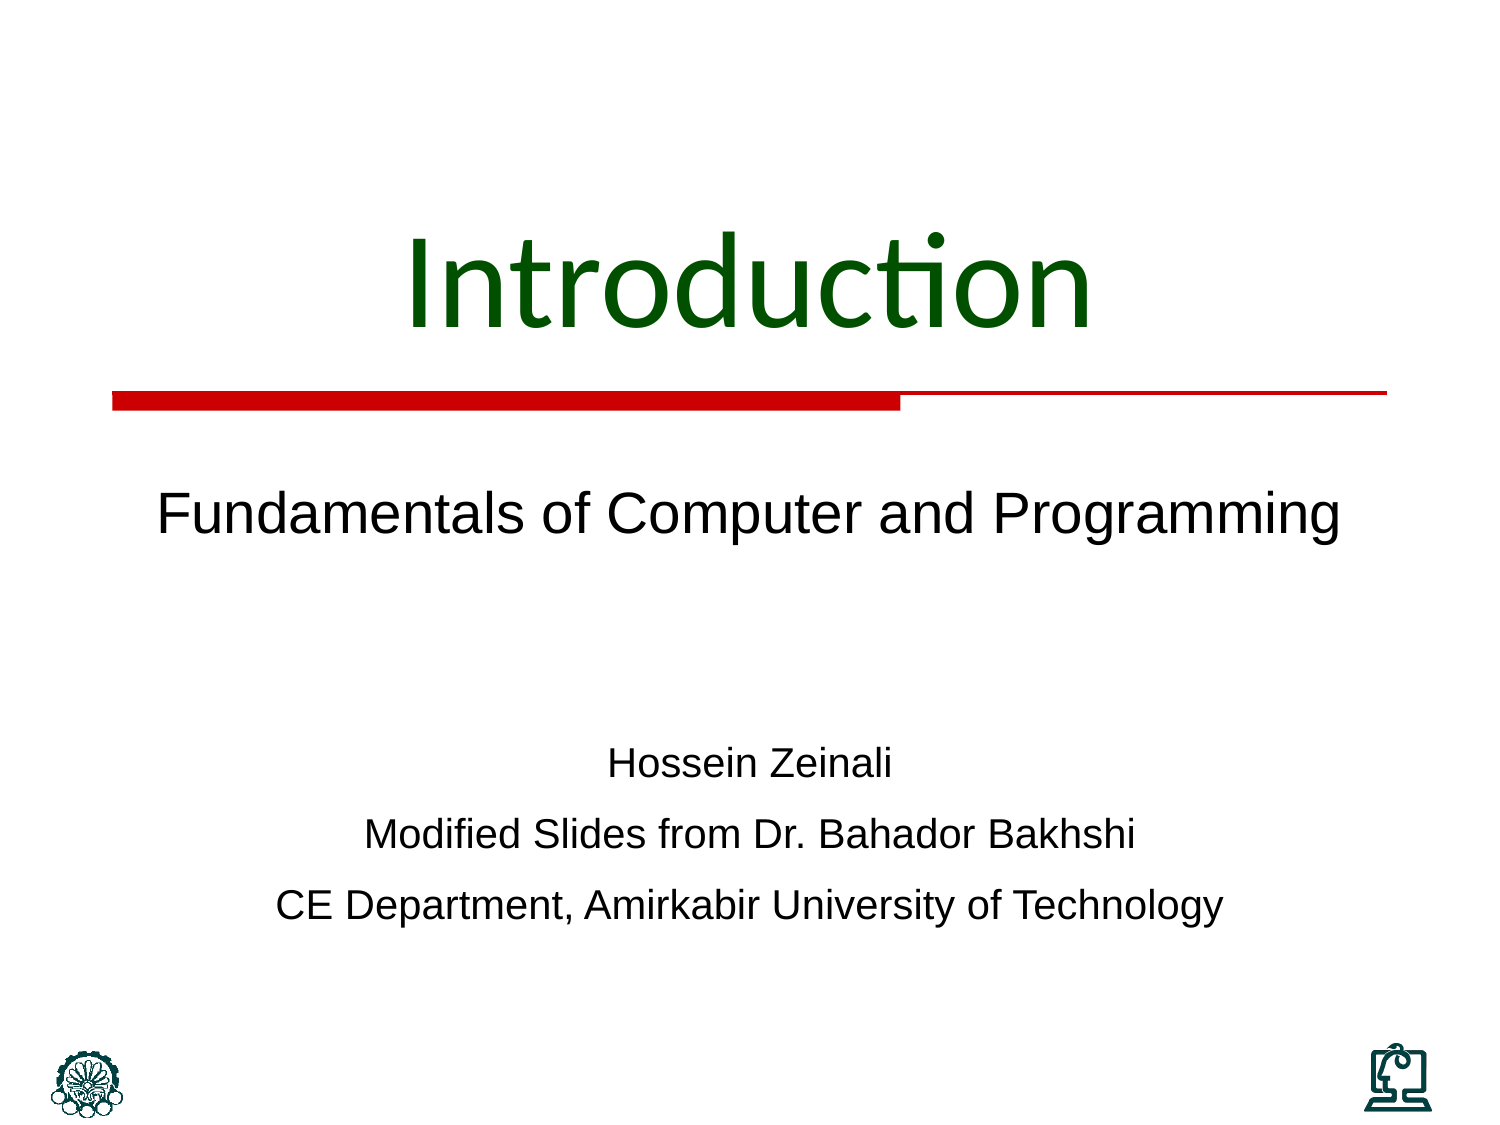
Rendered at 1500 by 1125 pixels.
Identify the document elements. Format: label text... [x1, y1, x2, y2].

text_box Introduction [181, 174, 1319, 363]
text_box Fundamentals of Computer and Programming Hossein Zeinali Modified Slides from Dr. Bahador Bakhshi CE Department, Amirkabir University of Technology [112, 467, 1388, 1014]
picture [1362, 1041, 1438, 1115]
picture [50, 1049, 125, 1120]
